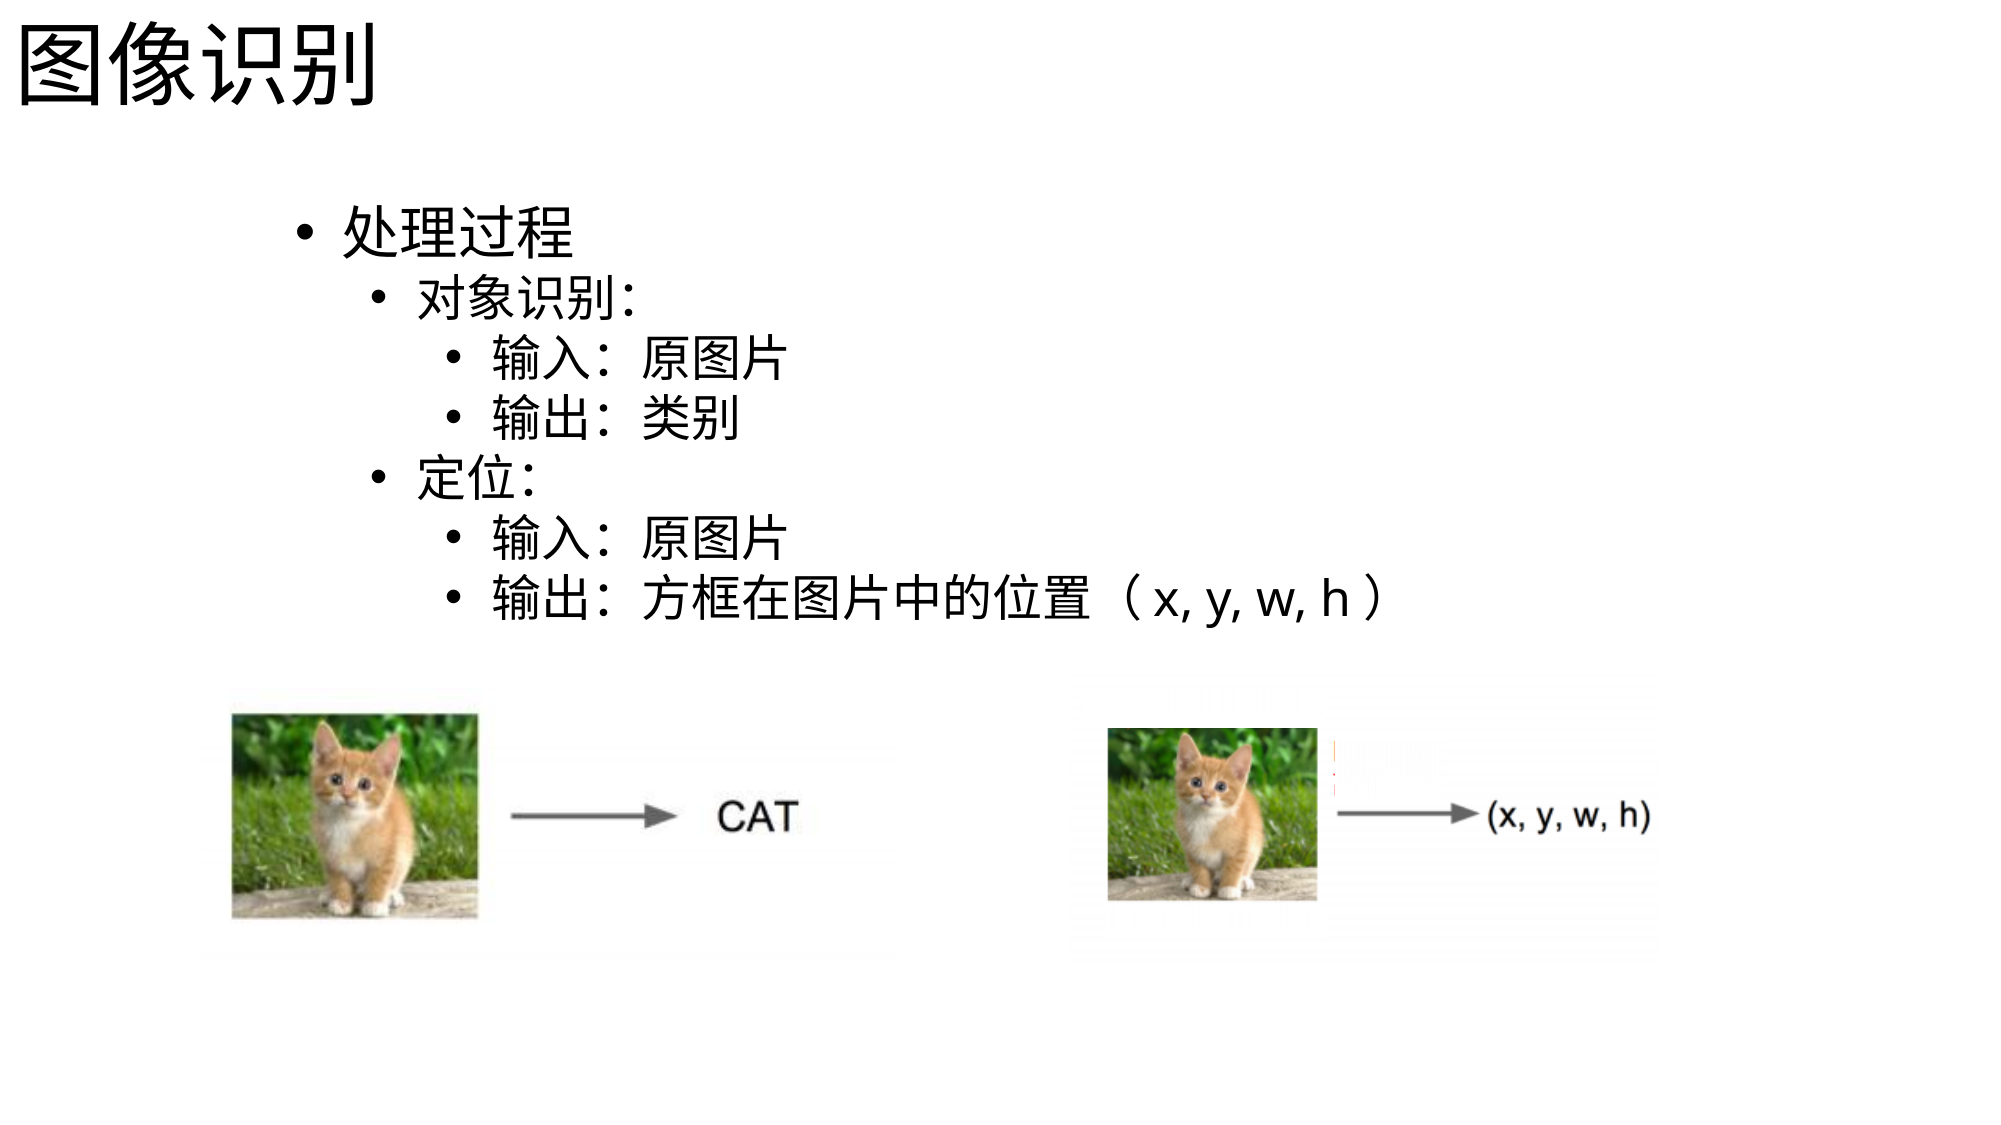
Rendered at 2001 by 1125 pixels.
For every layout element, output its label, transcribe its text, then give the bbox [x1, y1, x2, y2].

picture [201, 688, 896, 966]
text_box 处理过程 对象识别： 输入：原图片 输出：类别 定位： 输入：原图片 输出：方框在图片中的位置（x, y, w, h） [280, 188, 1720, 694]
text_box 图像识别 [0, 0, 808, 125]
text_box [1069, 666, 1720, 966]
